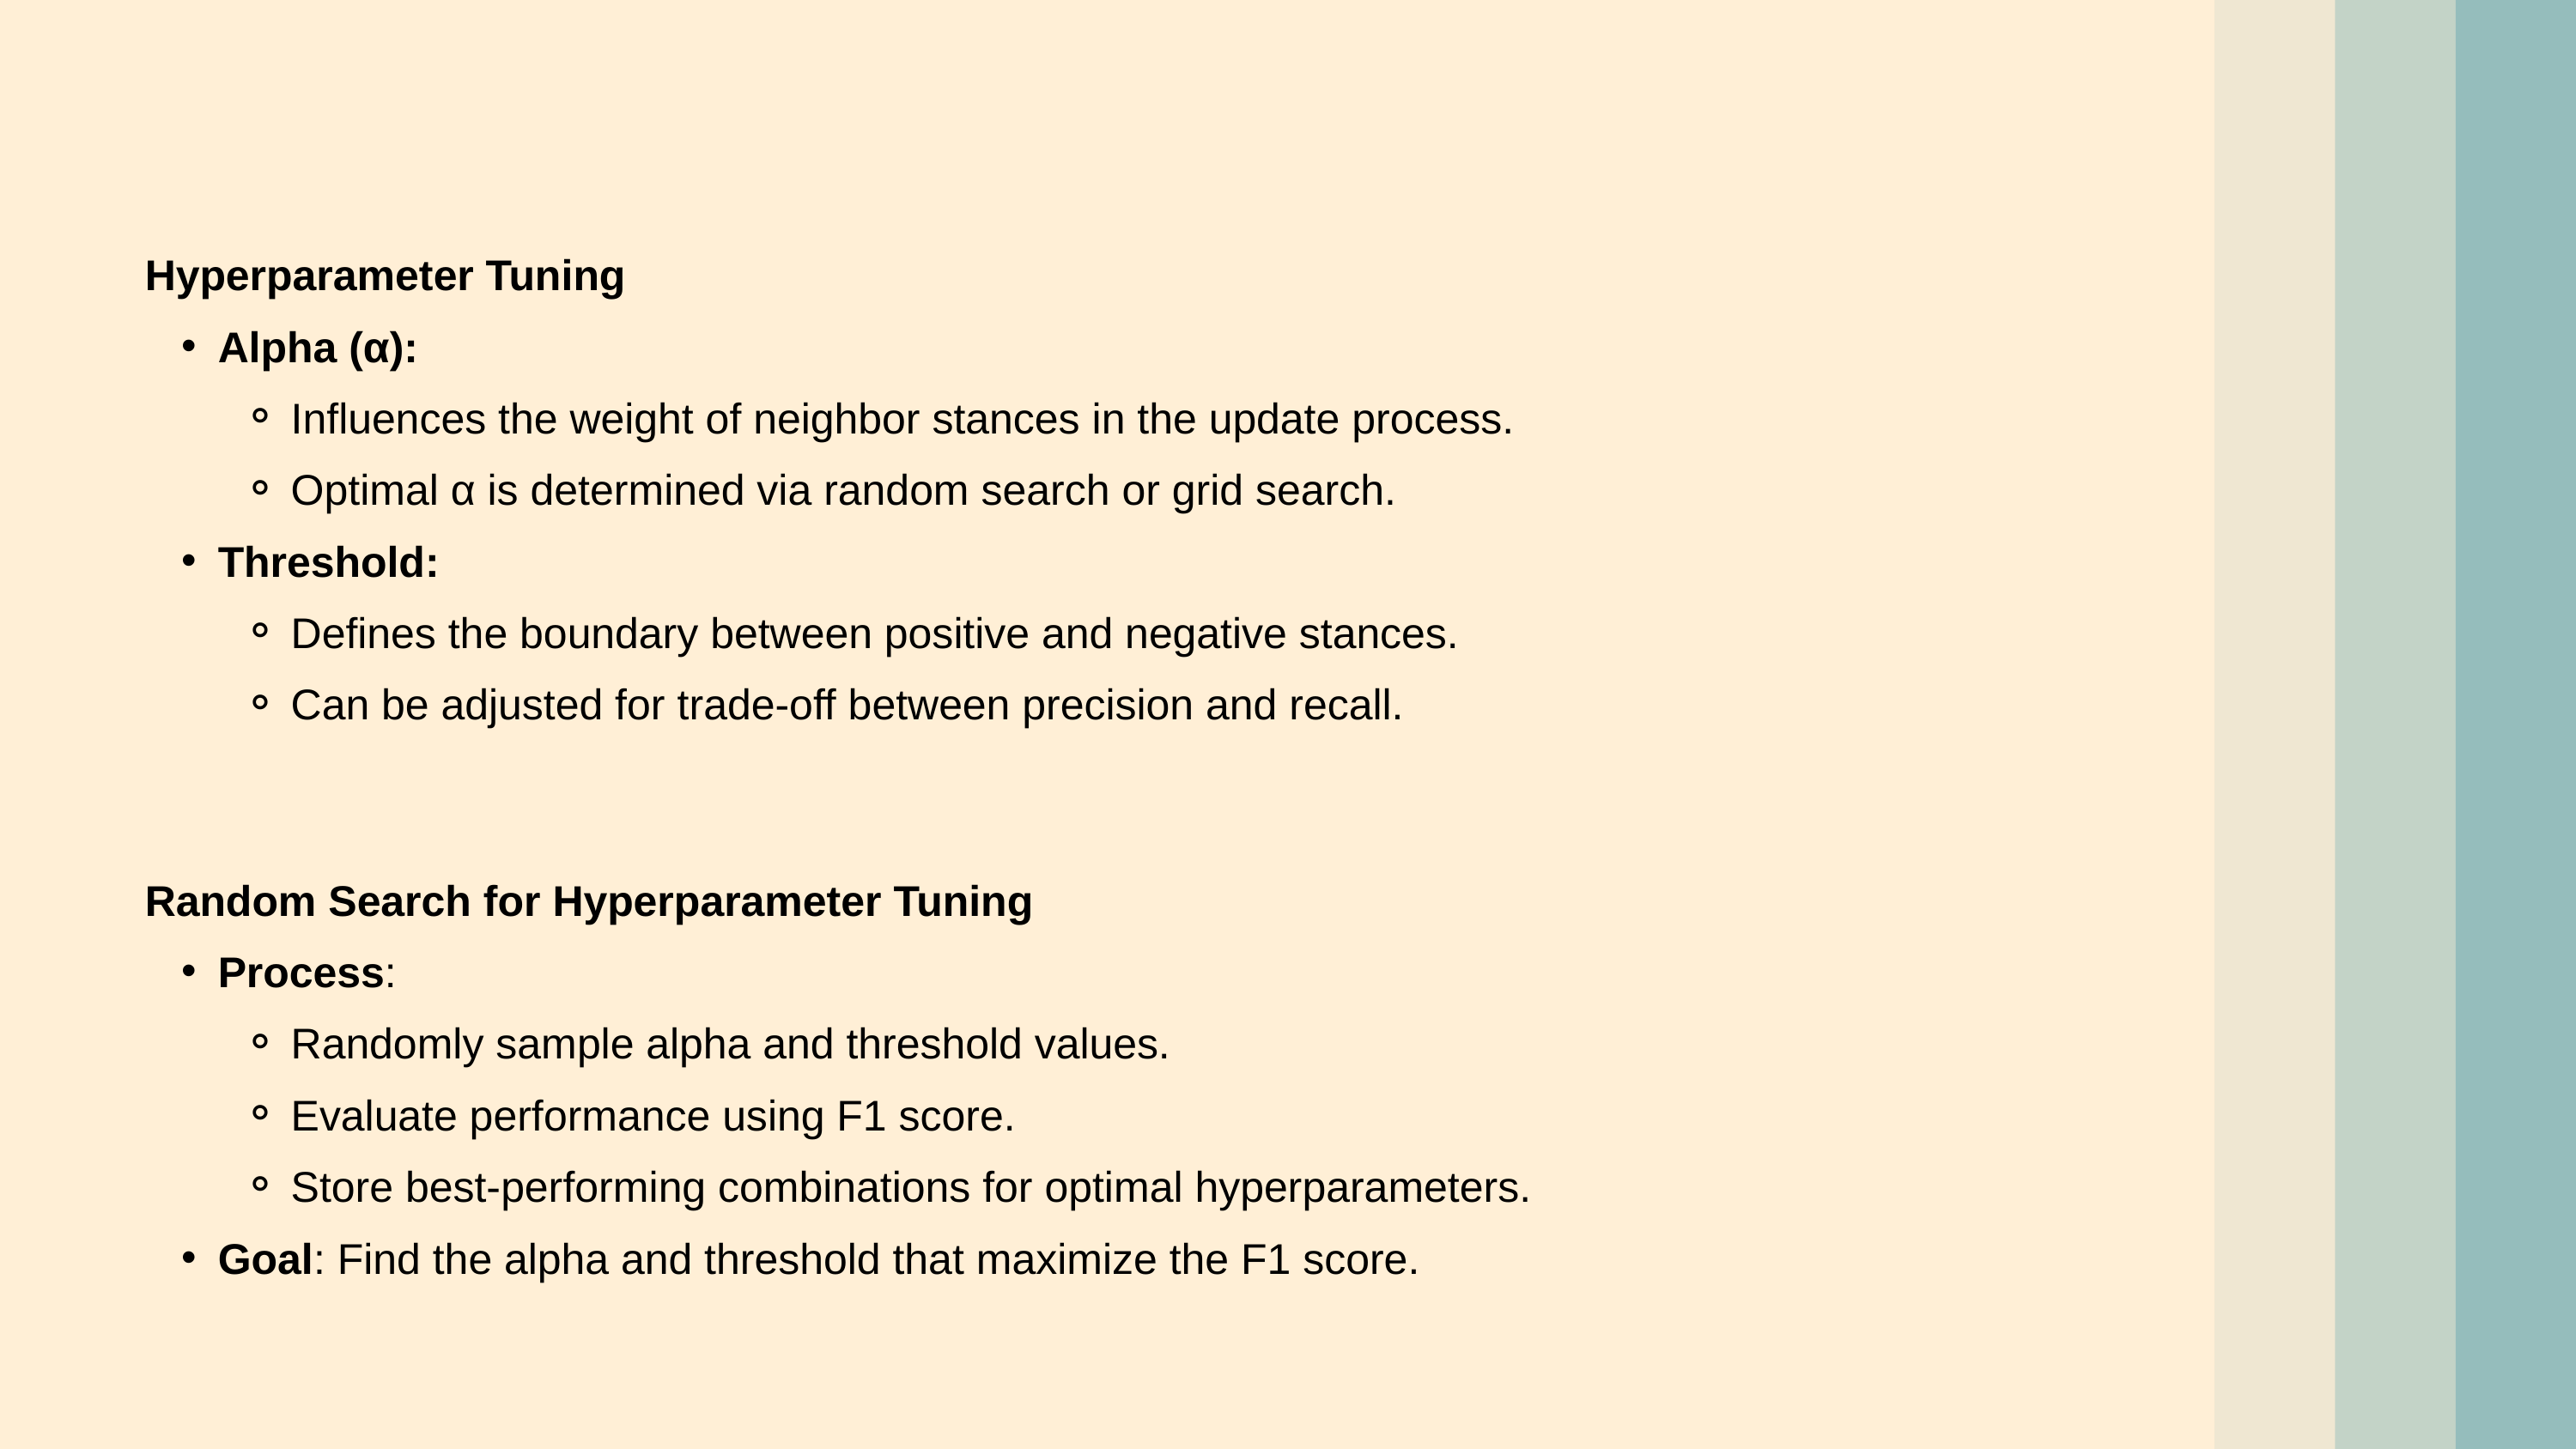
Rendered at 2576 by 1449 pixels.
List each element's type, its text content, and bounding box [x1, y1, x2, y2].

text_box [2214, 0, 2576, 1449]
text_box Hyperparameter Tuning Alpha (α): Influences the weight of neighbor stances in the update process. Optimal α is determined via random search or grid search. Threshold: Defines the boundary between positive and negative stances. Can be adjusted for trade-off between precision and recall. [144, 227, 2208, 801]
text_box Random Search for Hyperparameter Tuning Process: Randomly sample alpha and threshold values. Evaluate performance using F1 score. Store best-performing combinations for optimal hyperparameters. Goal: Find the alpha and threshold that maximize the F1 score. [144, 852, 1671, 1355]
